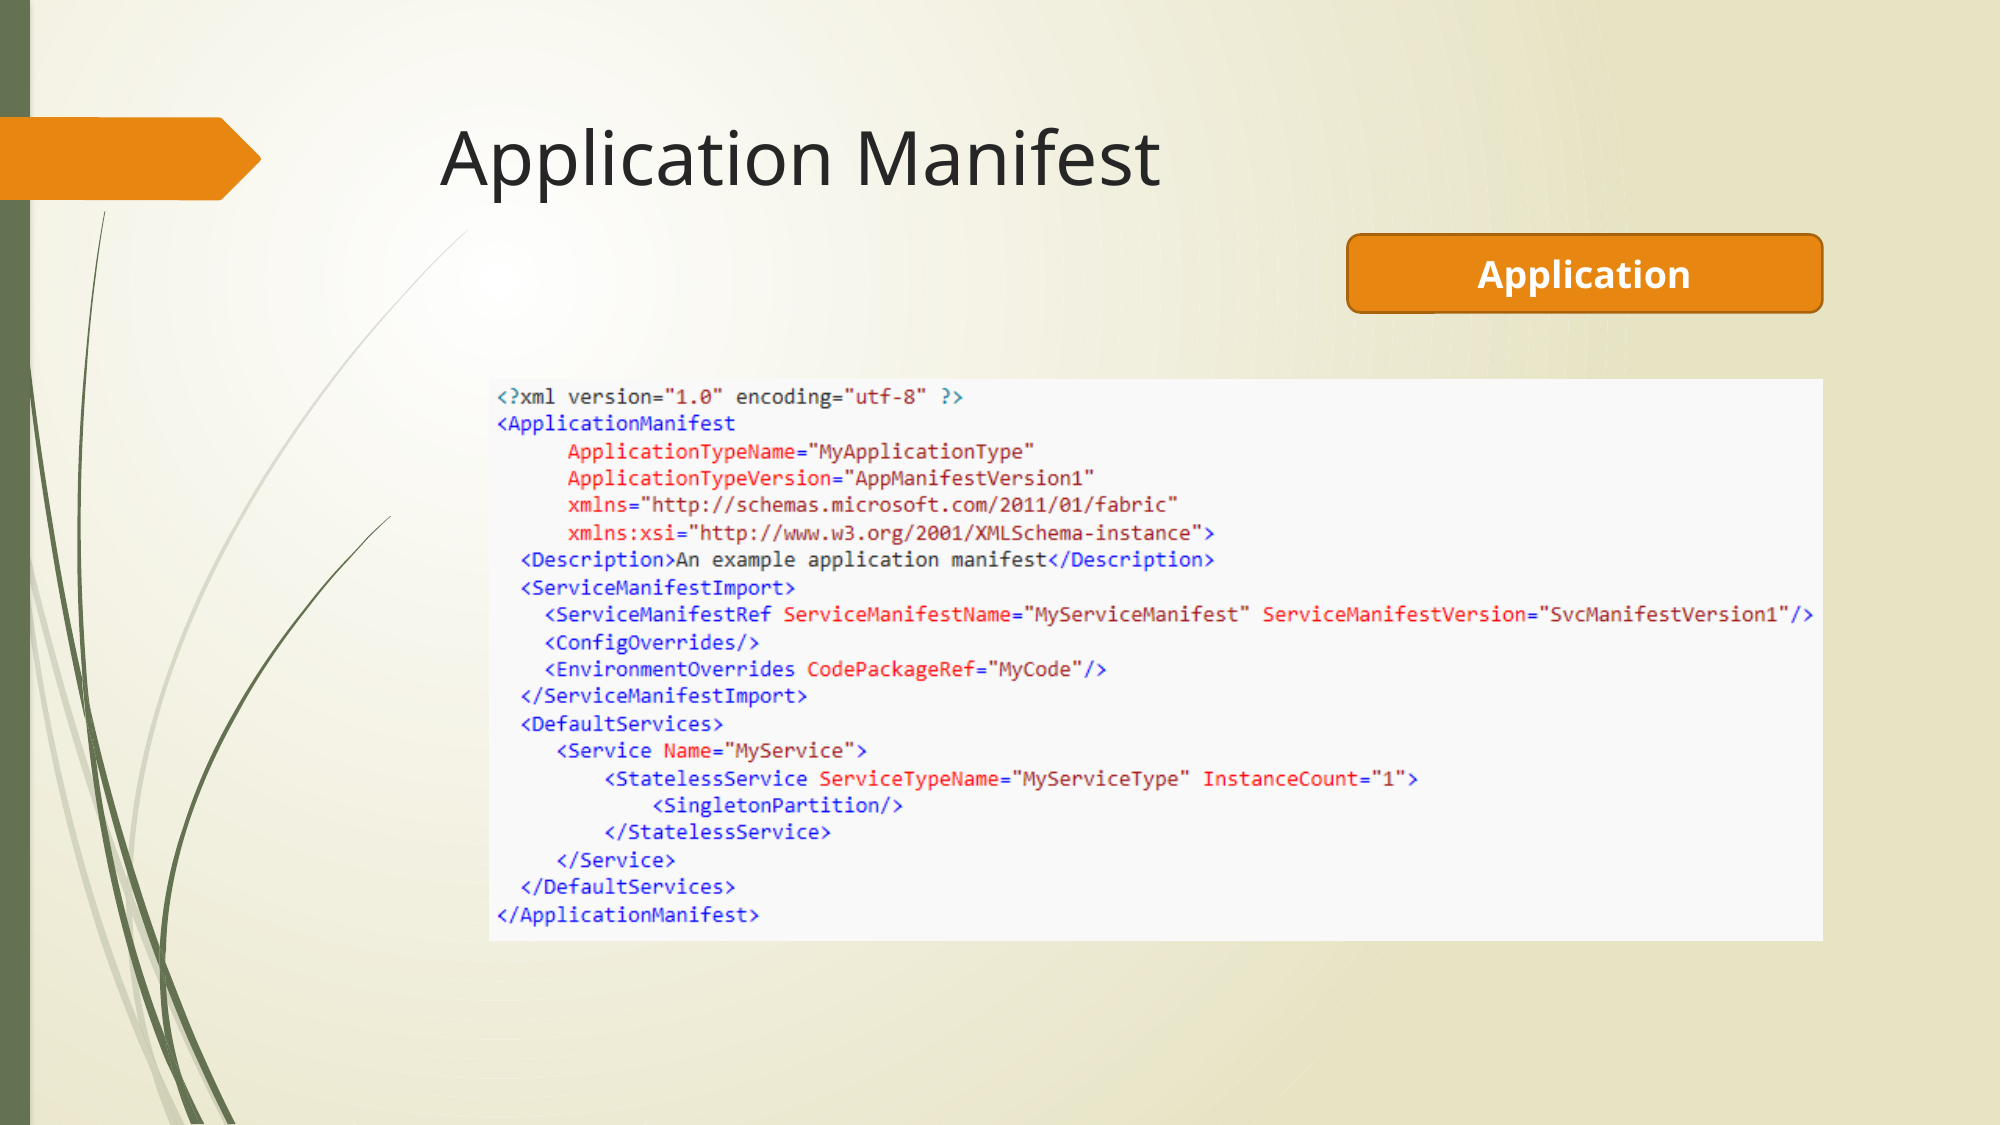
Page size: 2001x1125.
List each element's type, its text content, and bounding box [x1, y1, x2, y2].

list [489, 379, 1823, 941]
title Application Manifest [425, 102, 1888, 313]
text_box Application [1346, 233, 1824, 314]
